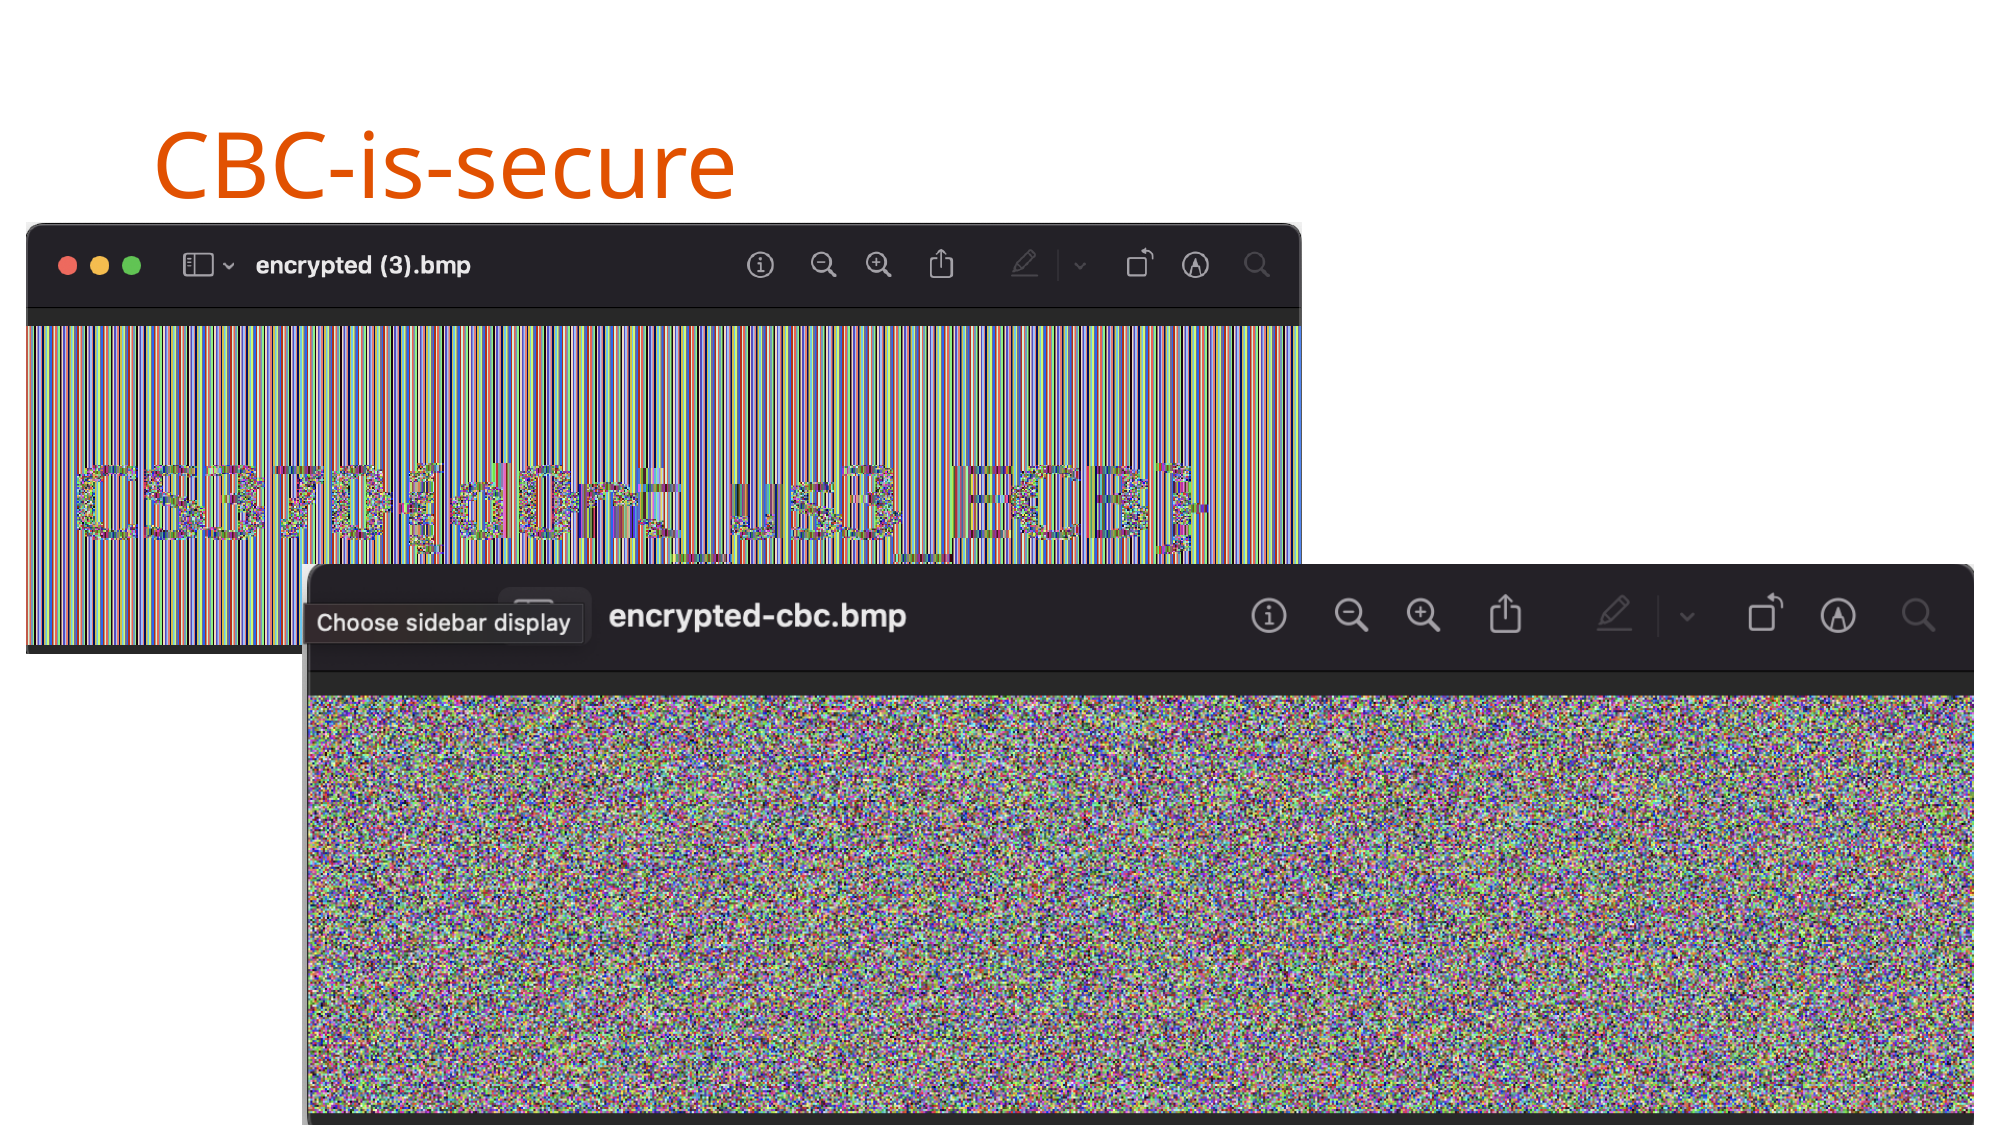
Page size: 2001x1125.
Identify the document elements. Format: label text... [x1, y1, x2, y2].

title CBC-is-secure [137, 59, 1863, 278]
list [302, 564, 1974, 1125]
picture [26, 222, 1302, 654]
